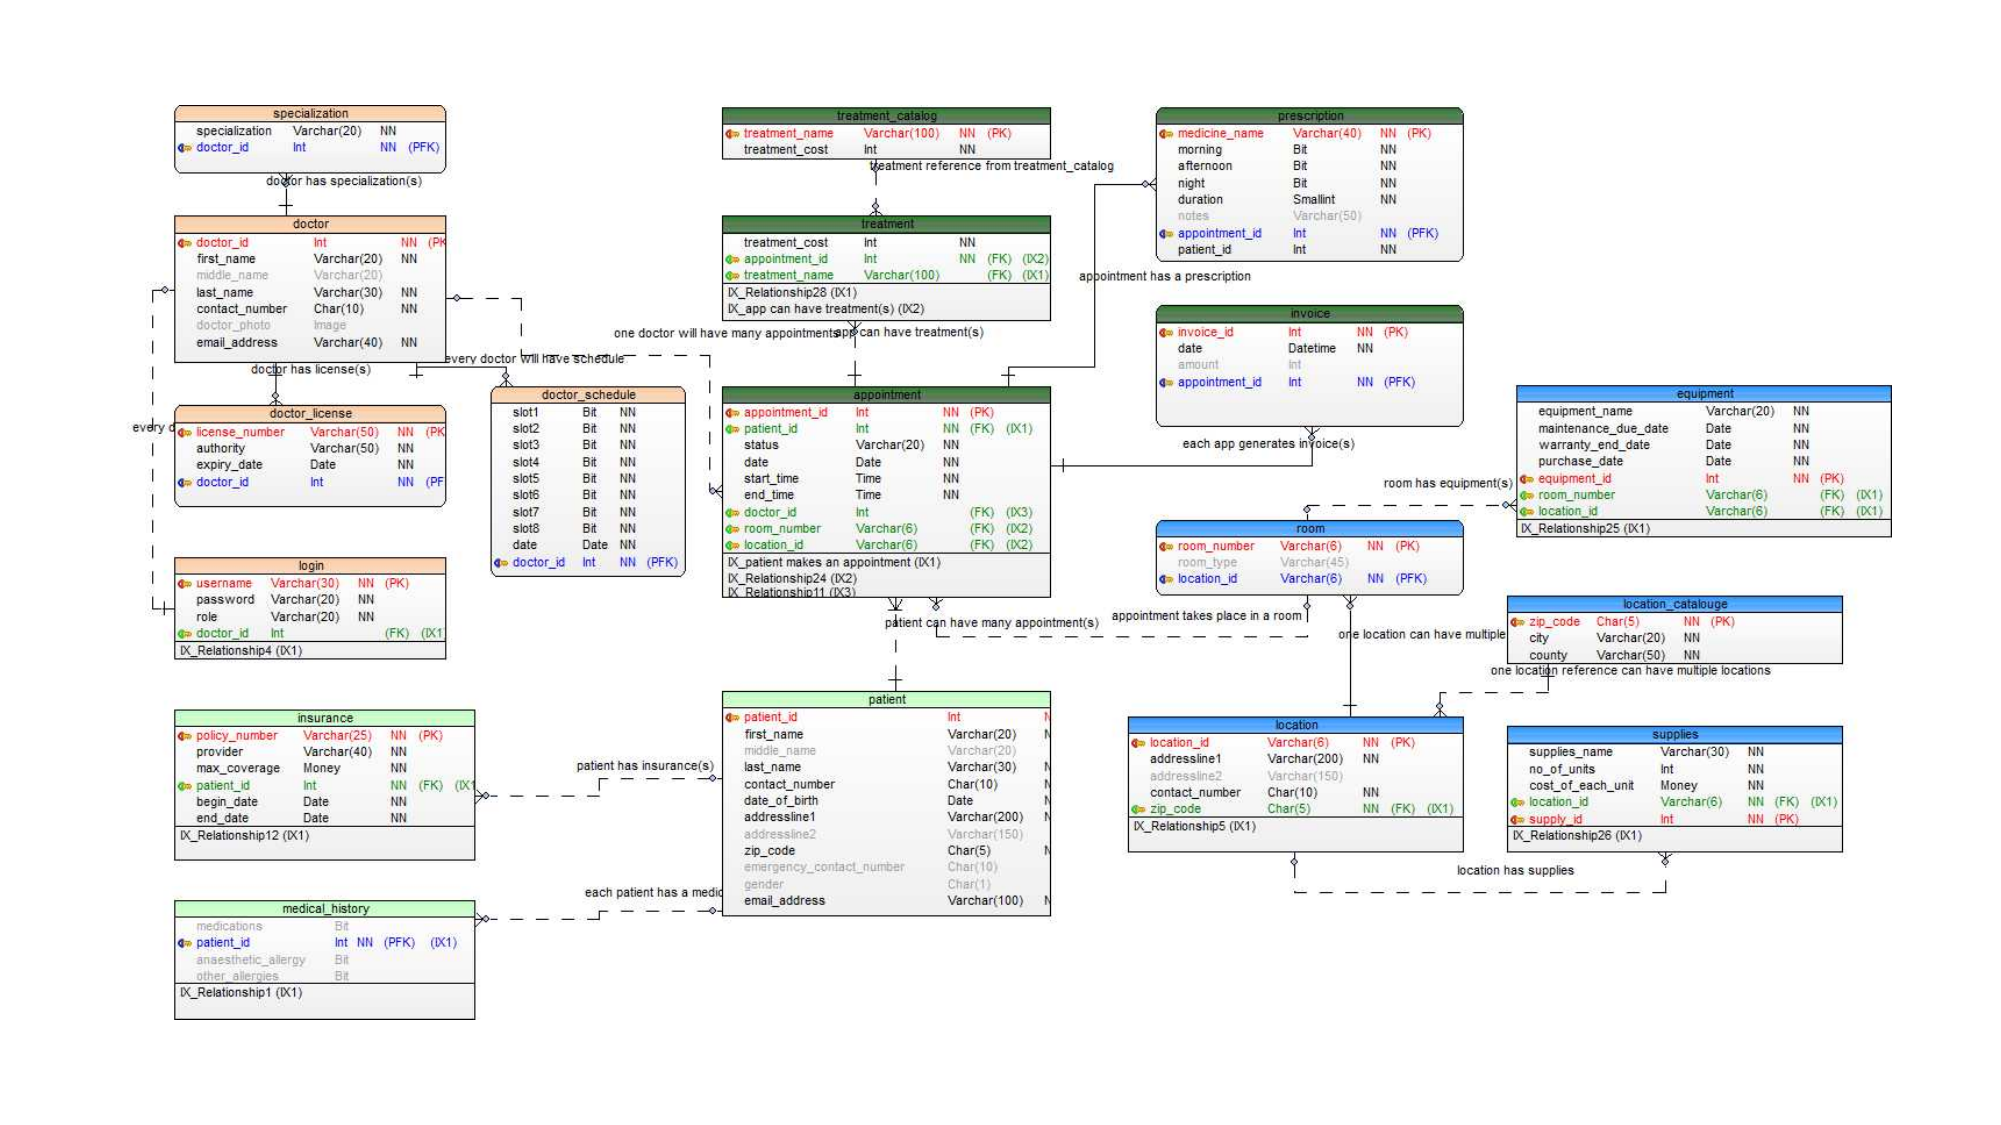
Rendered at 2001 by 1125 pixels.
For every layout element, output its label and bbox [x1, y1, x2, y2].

picture [108, 105, 1892, 1020]
